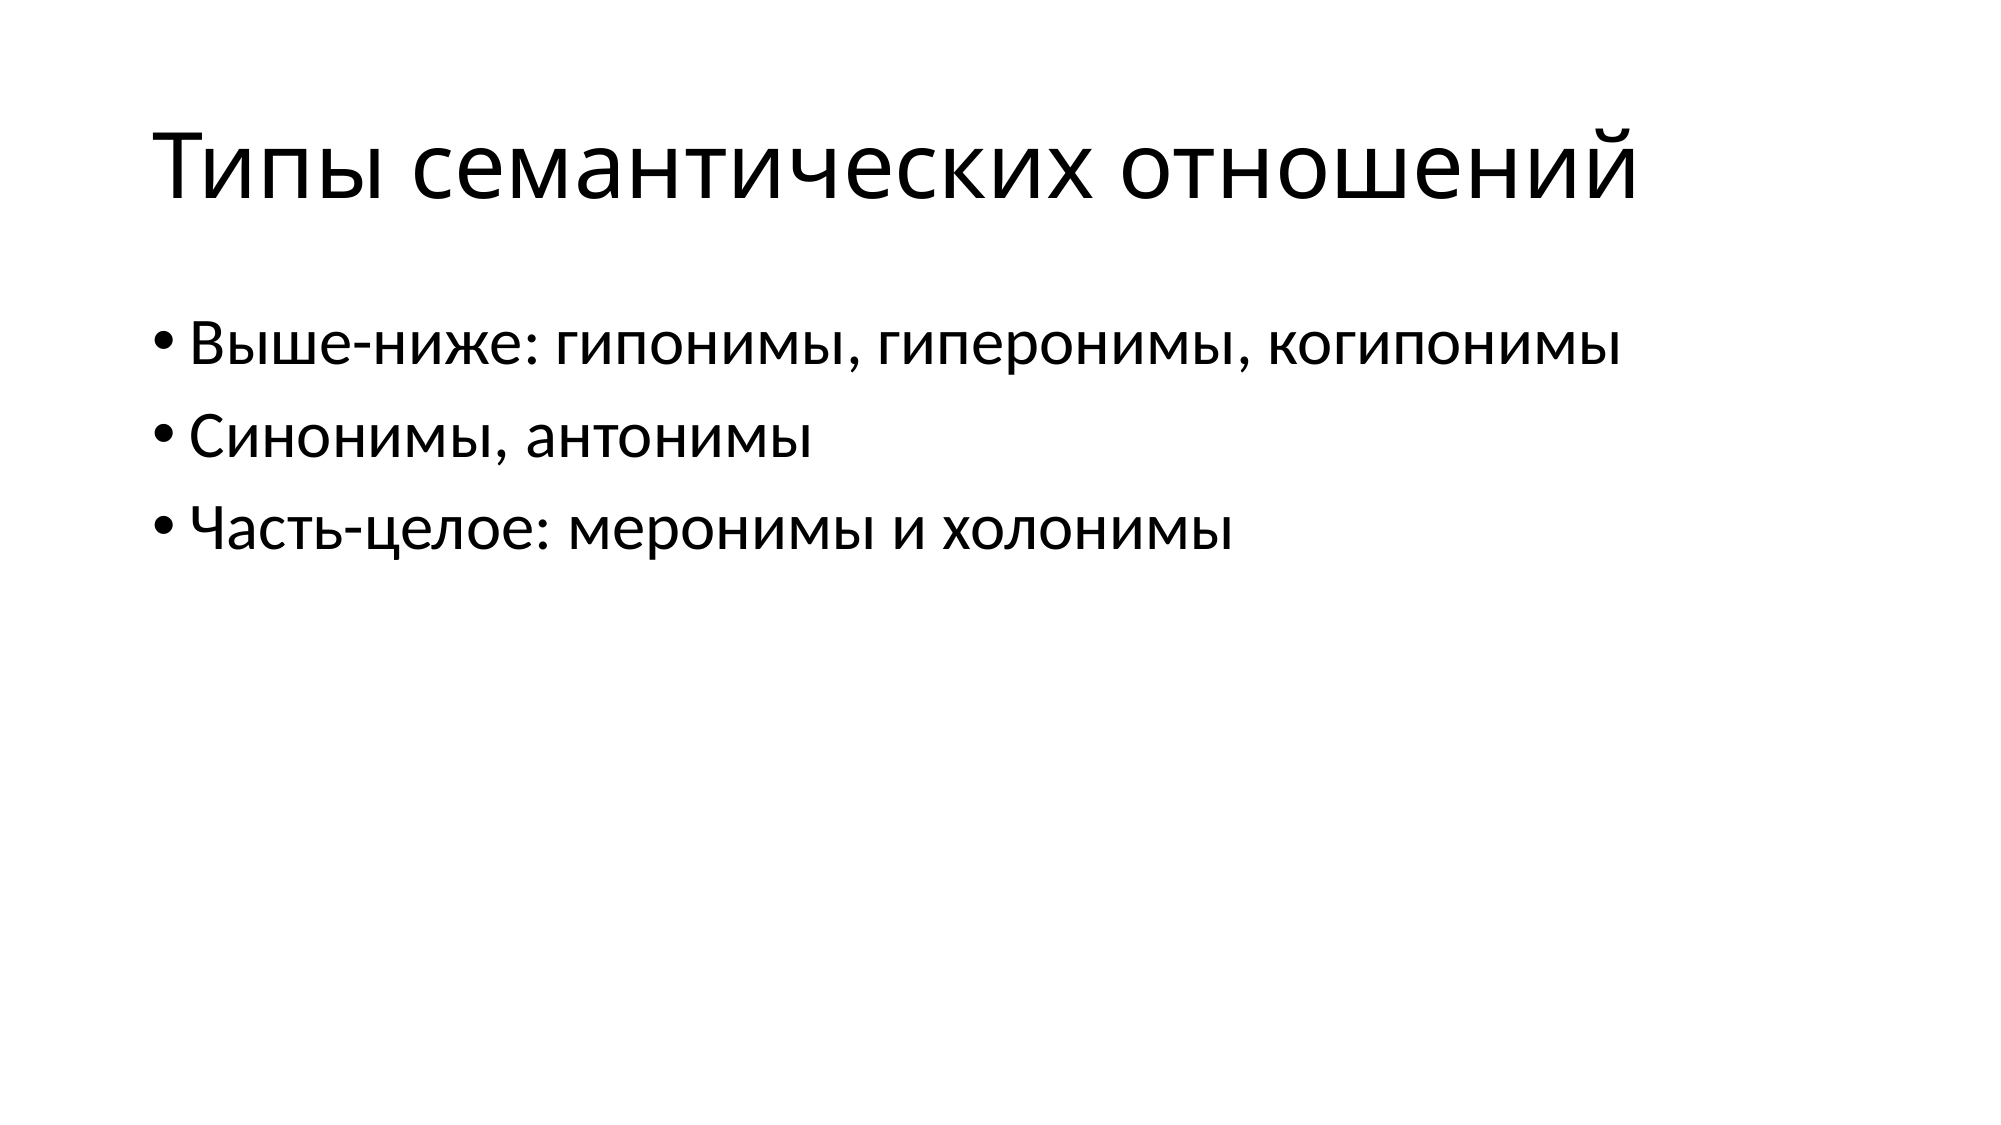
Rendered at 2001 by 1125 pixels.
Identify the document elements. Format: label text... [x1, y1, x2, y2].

list Выше-ниже: гипонимы, гиперонимы, когипонимы Синонимы, антонимы Часть-целое: меронимы и холонимы [137, 299, 1863, 1014]
title Типы семантических отношений [137, 59, 1863, 278]
